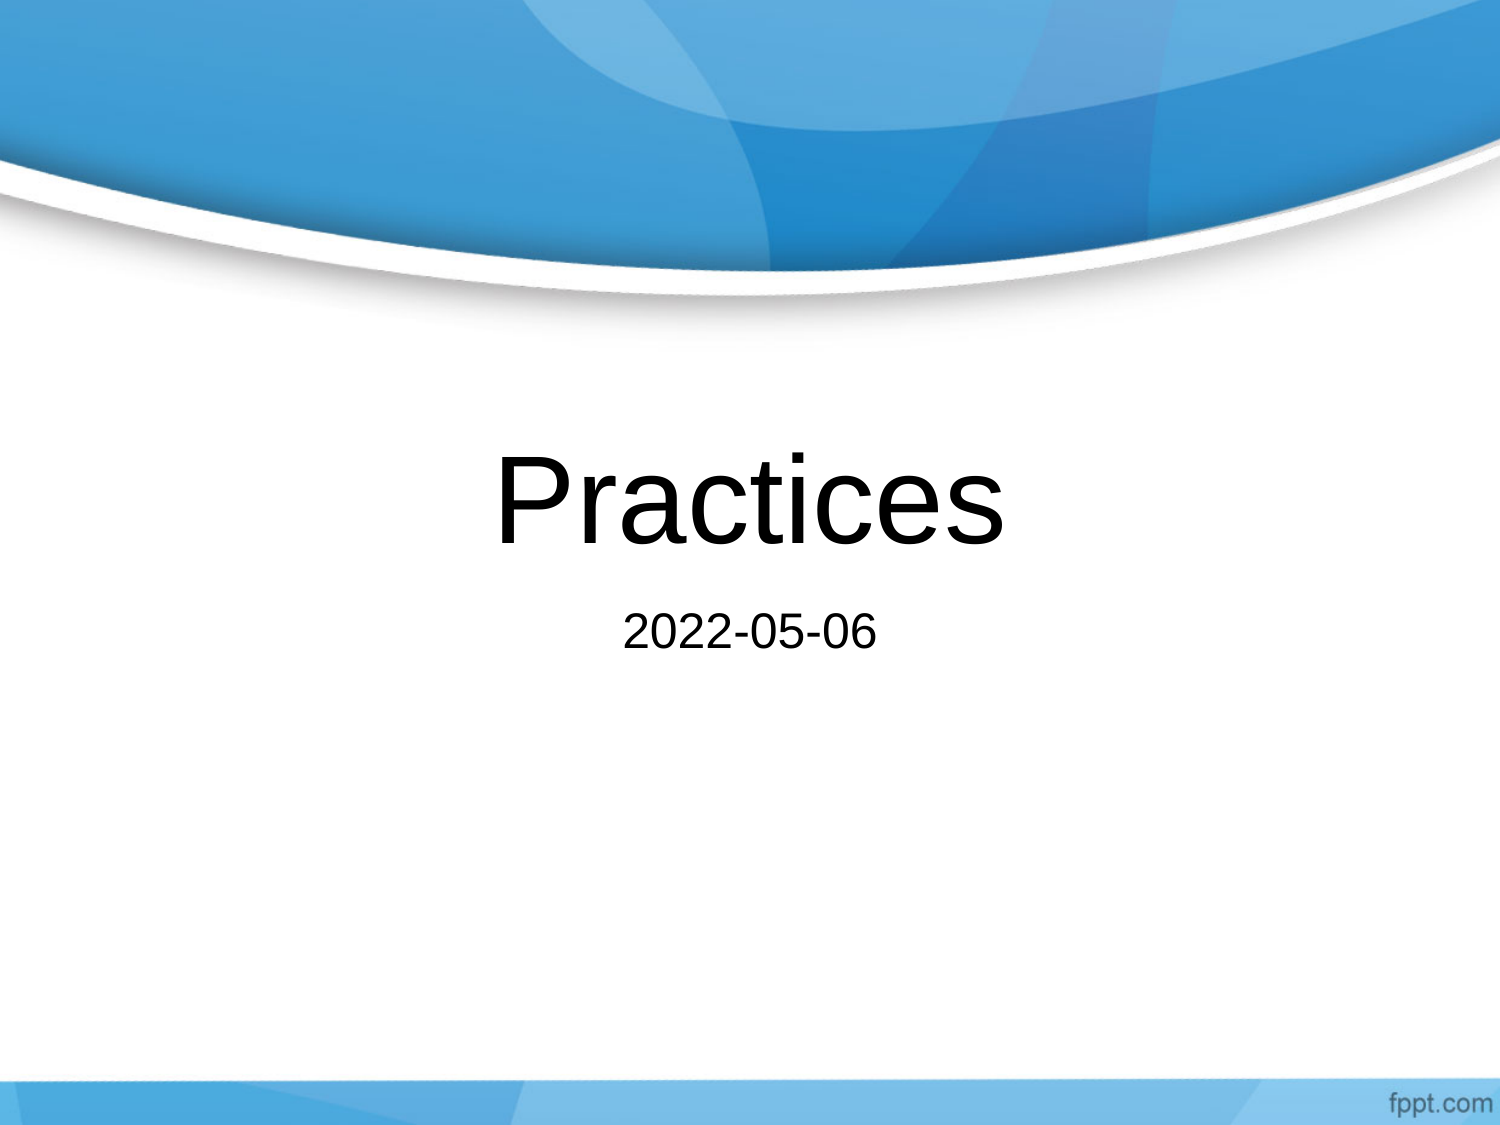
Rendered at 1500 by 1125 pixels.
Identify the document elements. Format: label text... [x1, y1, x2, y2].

subtitle 2022-05-06 [187, 590, 1313, 863]
picture [0, 0, 1500, 1125]
title Practices [187, 184, 1313, 576]
